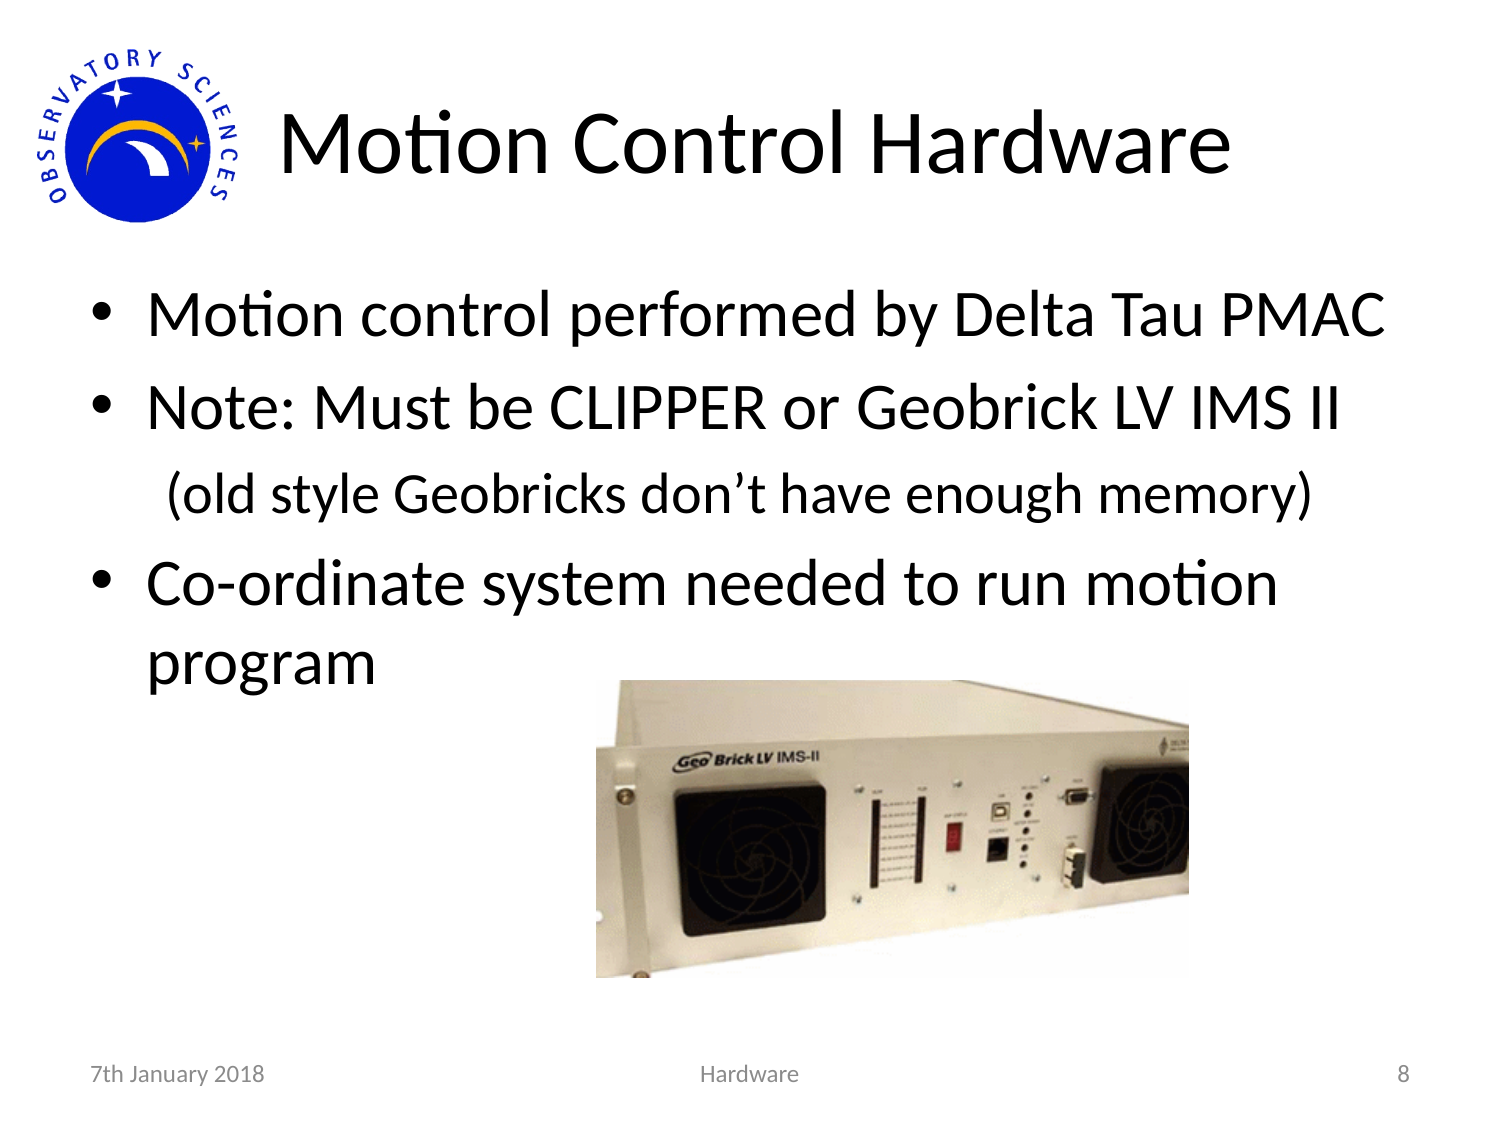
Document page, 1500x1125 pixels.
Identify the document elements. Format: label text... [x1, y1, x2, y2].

picture [596, 680, 1189, 978]
slide_number 8 [1074, 1042, 1425, 1103]
title Motion Control Hardware [253, 42, 1258, 231]
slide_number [75, 1042, 425, 1103]
footer Hardware [512, 1042, 988, 1103]
picture [37, 49, 238, 223]
list Motion control performed by Delta Tau PMAC Note: Must be CLIPPER or Geobrick LV IMS II (old style Geobricks don’t have enough memory) Co-ordinate system needed to run motion program [75, 262, 1425, 1005]
